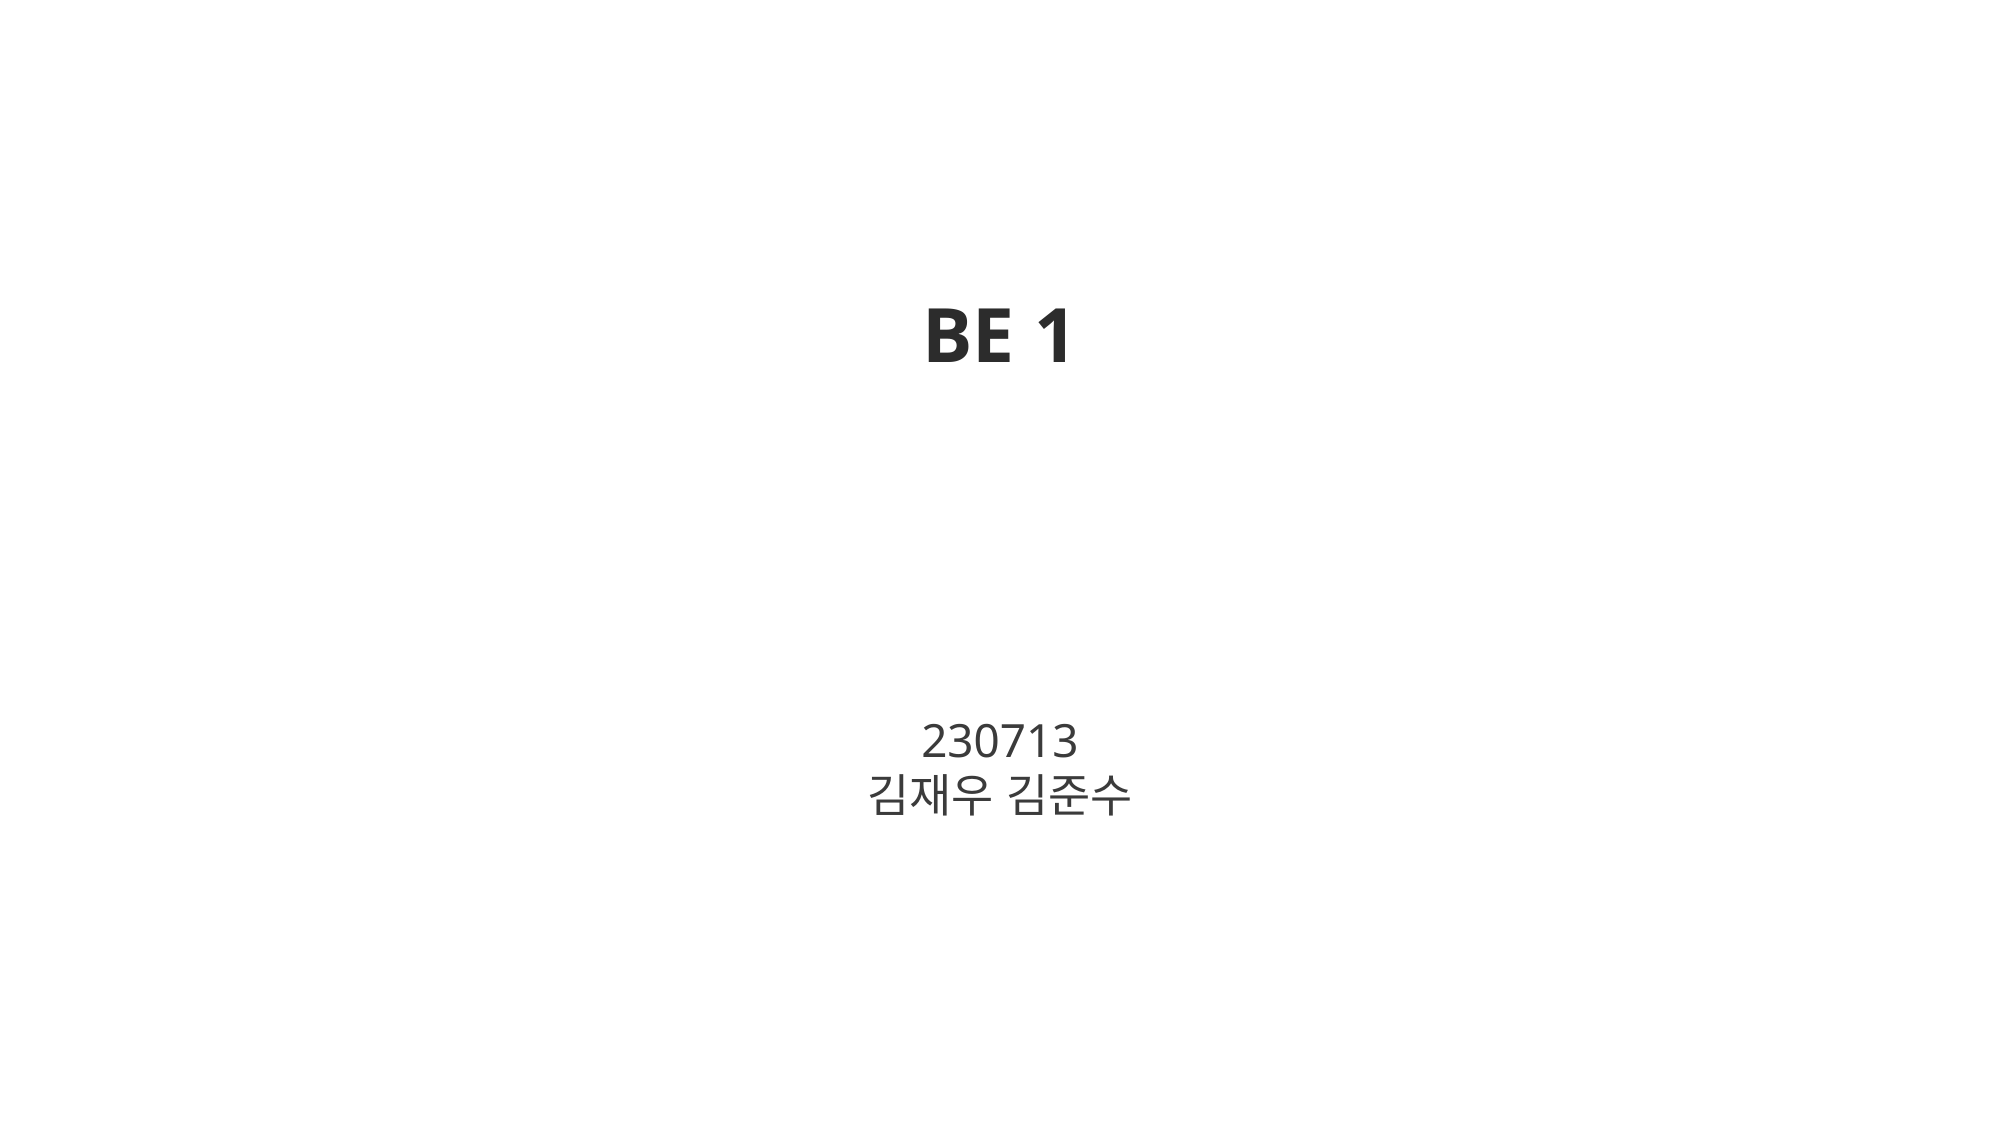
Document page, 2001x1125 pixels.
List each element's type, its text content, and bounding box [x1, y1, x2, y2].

text_box BE 1 [233, 287, 1767, 378]
text_box 230713 김재우 김준수 [123, 704, 1877, 829]
